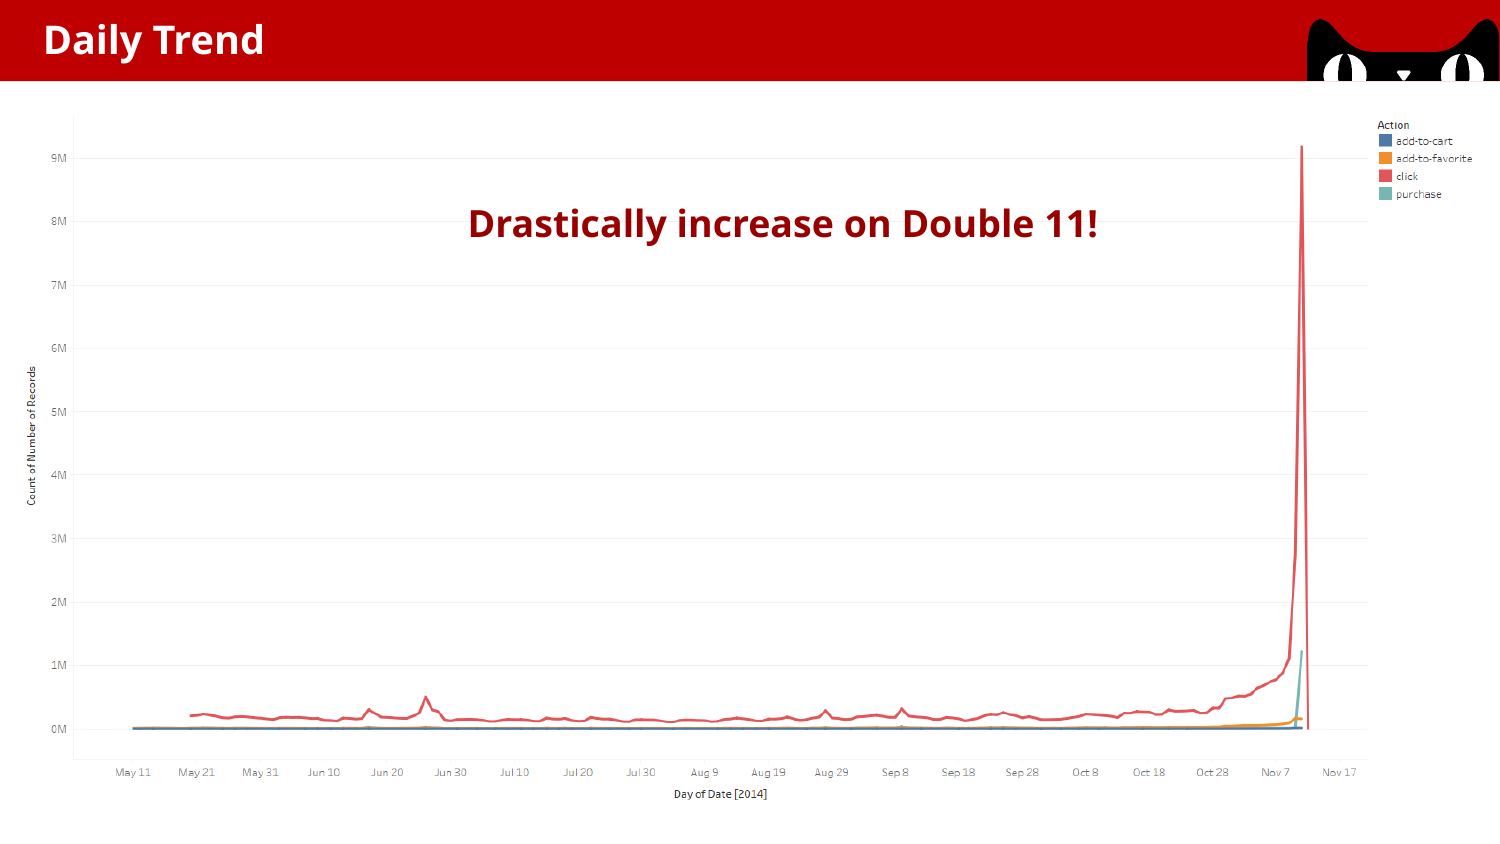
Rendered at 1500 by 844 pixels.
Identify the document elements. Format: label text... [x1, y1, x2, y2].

picture [1307, 19, 1500, 81]
picture [16, 114, 1500, 807]
text_box Daily Trend [27, 0, 586, 64]
